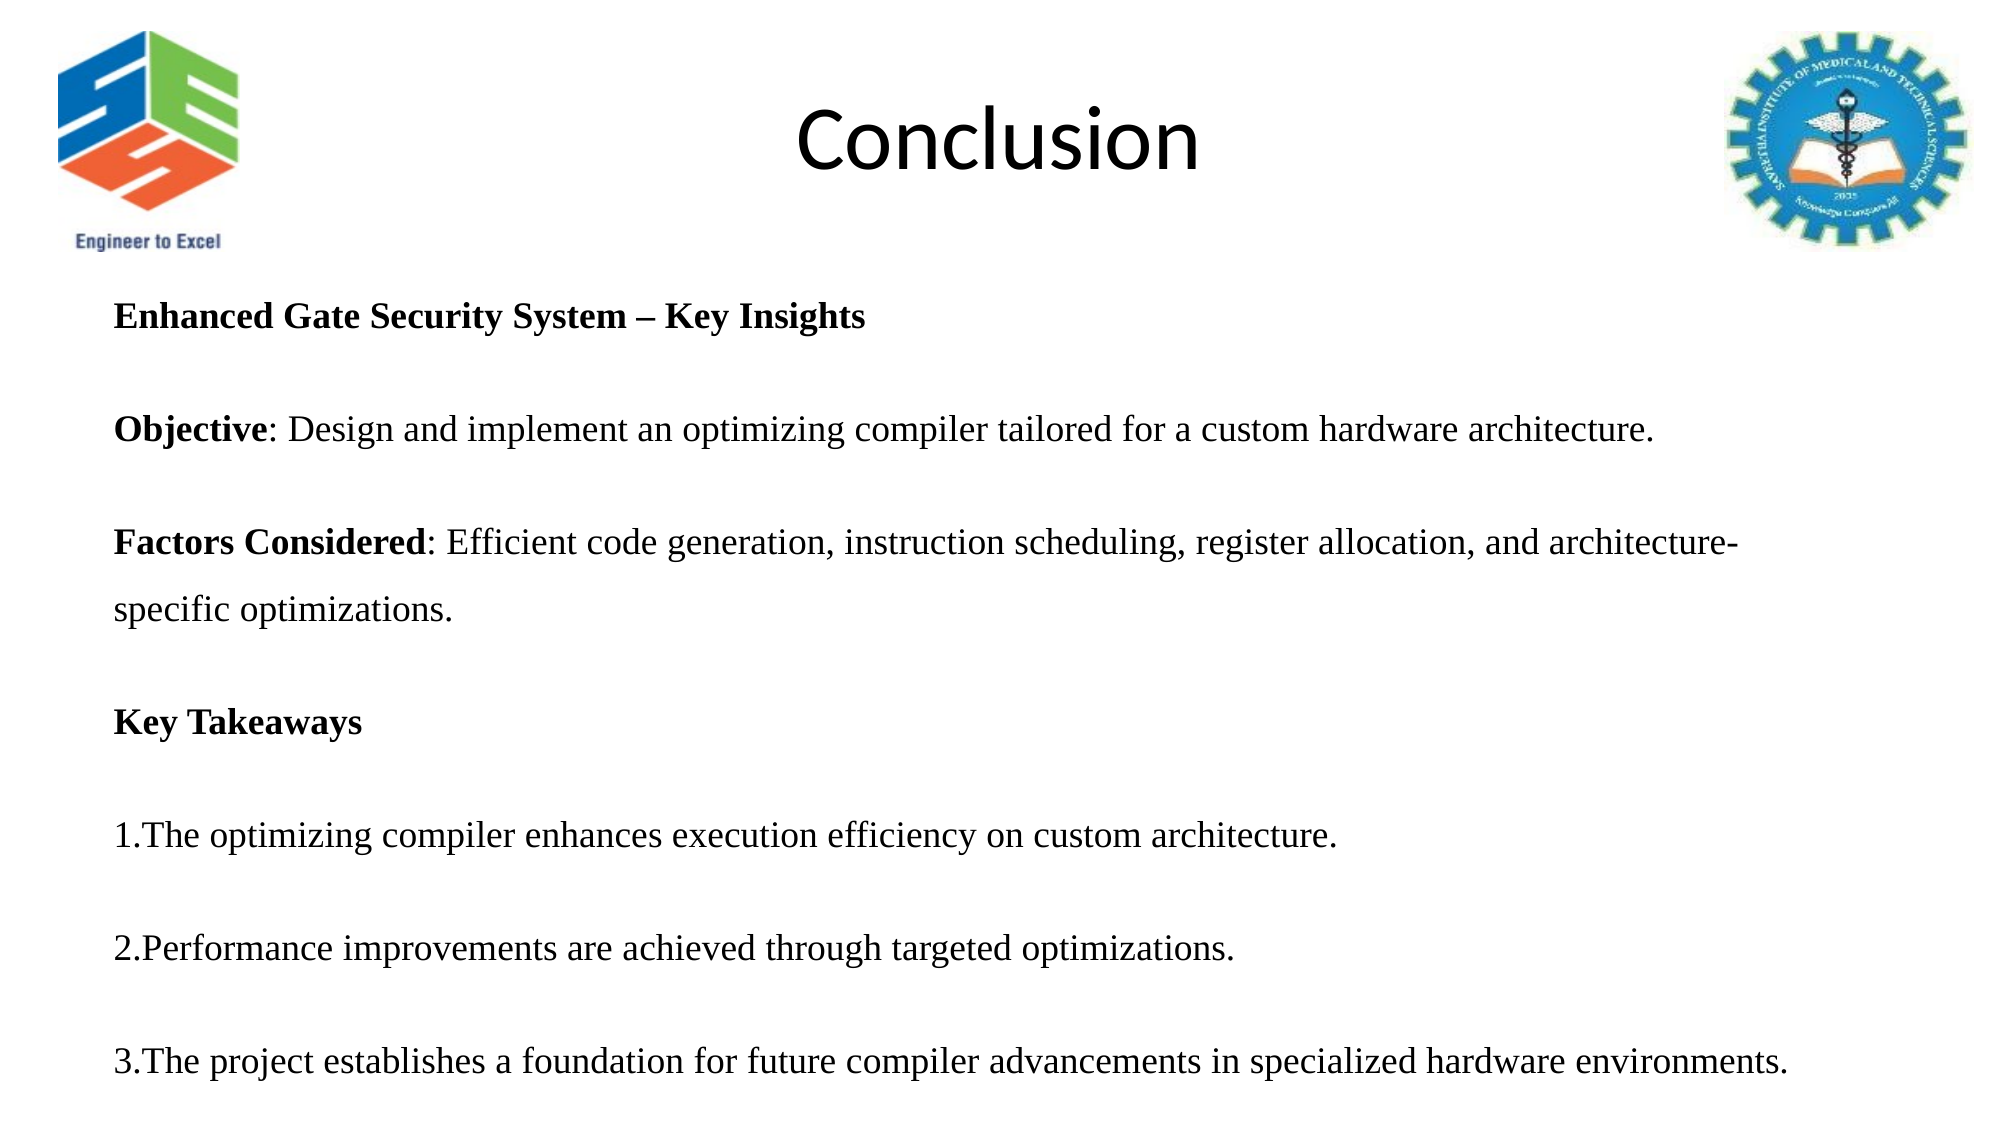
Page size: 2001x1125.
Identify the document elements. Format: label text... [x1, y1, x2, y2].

picture [1724, 31, 1975, 252]
text_box Enhanced Gate Security System – Key Insights Objective: Design and implement an optimizing compiler tailored for a custom hardware architecture. Factors Considered: Efficient code generation, instruction scheduling, register allocation, and architecture-specific optimizations. Key Takeaways 1.The optimizing compiler enhances execution efficiency on custom architecture. 2.Performance improvements are achieved through targeted optimizations. 3.The project establishes a foundation for future compiler advancements in specialized hardware environments. [113, 250, 1851, 1082]
title Conclusion [413, 75, 1587, 190]
picture [58, 31, 240, 252]
